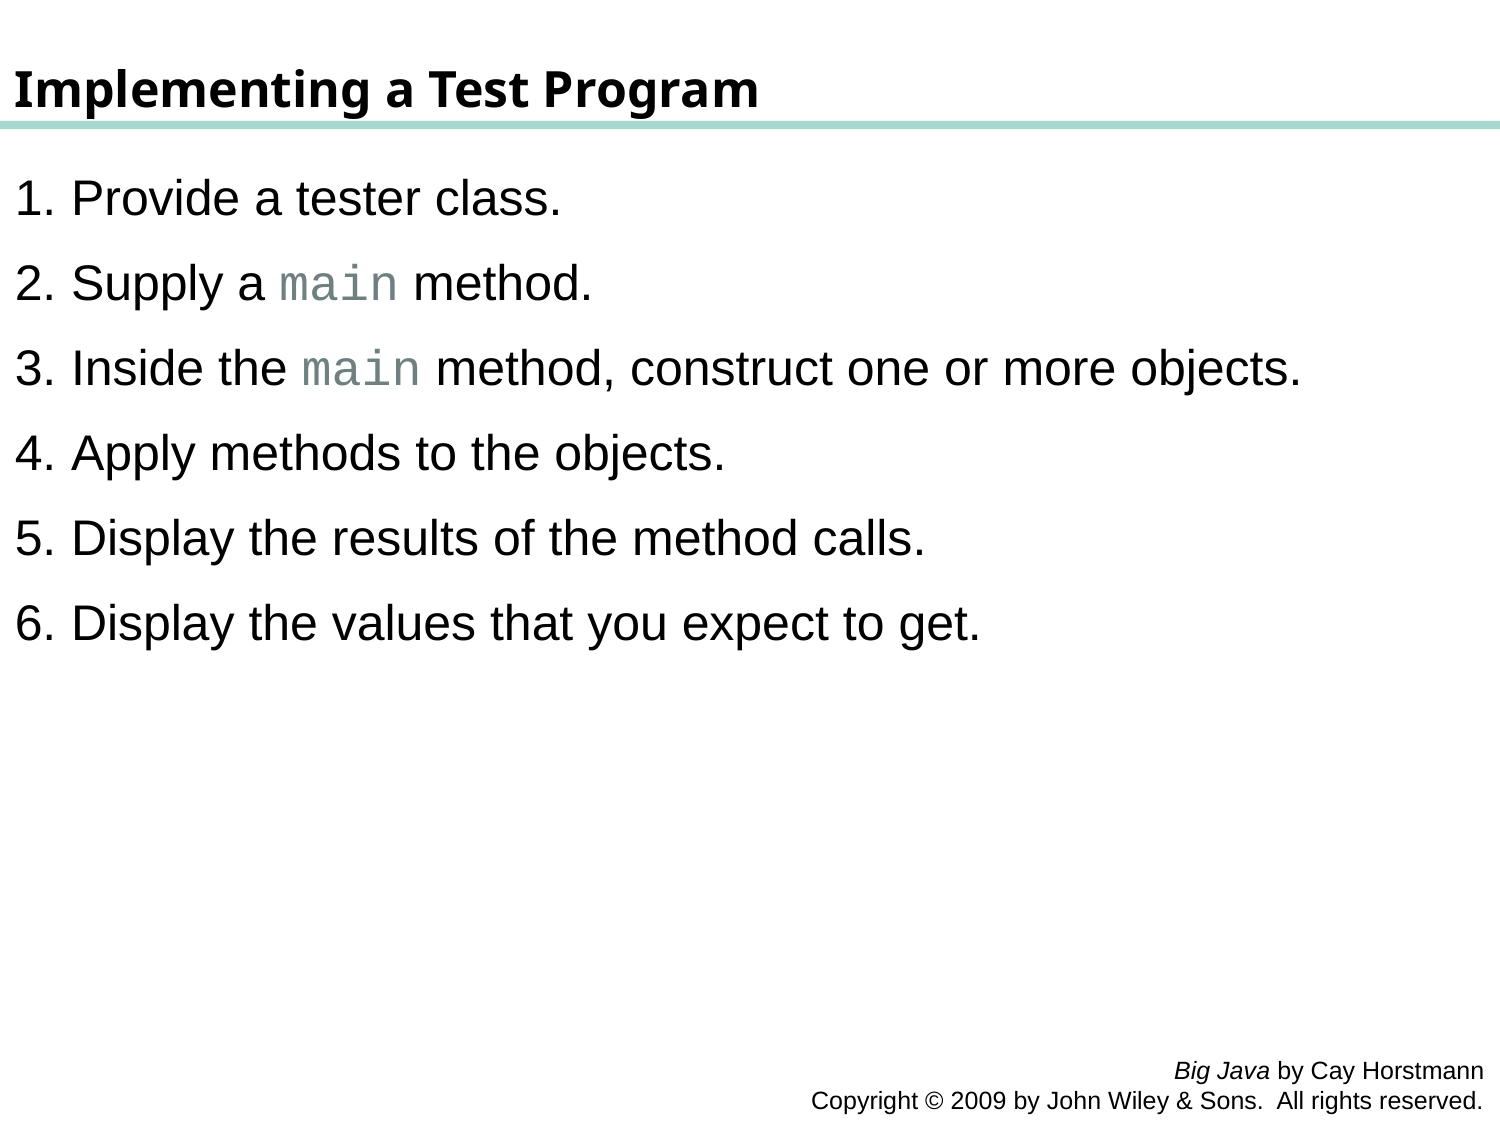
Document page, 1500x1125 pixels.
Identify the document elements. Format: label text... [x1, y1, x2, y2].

text_box Provide a tester class. Supply a main method. Inside the main method, construct one or more objects. Apply methods to the objects. Display the results of the method calls. Display the values that you expect to get. [0, 158, 1500, 658]
footer Big Java by Cay Horstmann Copyright © 2009 by John Wiley & Sons. All rights reserved. [787, 1046, 1500, 1125]
text_box Implementing a Test Program [0, 49, 1150, 125]
